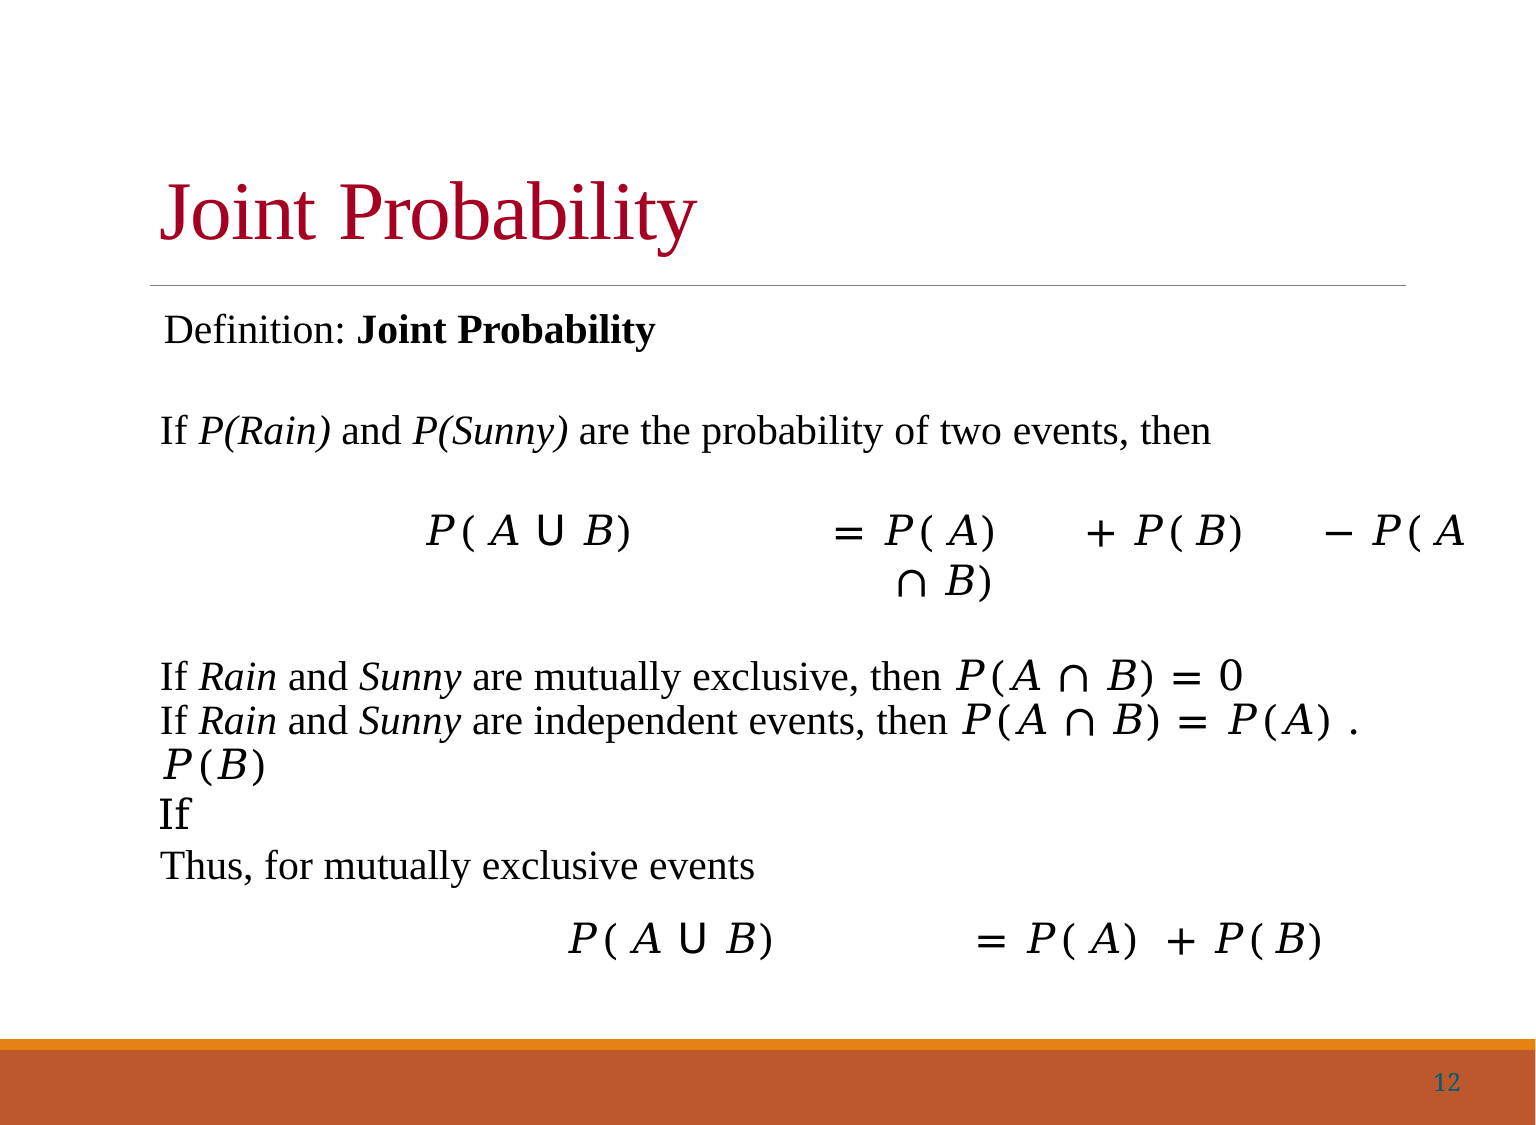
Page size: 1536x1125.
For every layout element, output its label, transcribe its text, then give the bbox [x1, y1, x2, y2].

text_box 12 [1426, 1073, 1466, 1101]
text_box Definition: Joint Probability If P(Rain) and P(Sunny) are the probability of two events, then 𝑃(𝐴 𝖴 𝐵) = 𝑃(𝐴) + 𝑃(𝐵) − 𝑃(𝐴 ∩ 𝐵) If Rain and Sunny are mutually exclusive, then 𝑃(𝐴 ∩ 𝐵) = 0 If Rain and Sunny are independent events, then 𝑃(𝐴 ∩ 𝐵) = 𝑃(𝐴) . 𝑃(𝐵) If Thus, for mutually exclusive events 𝑃(𝐴 𝖴 𝐵) = 𝑃(𝐴) + 𝑃(𝐵) [157, 300, 1481, 962]
title Joint Probability [157, 66, 715, 257]
